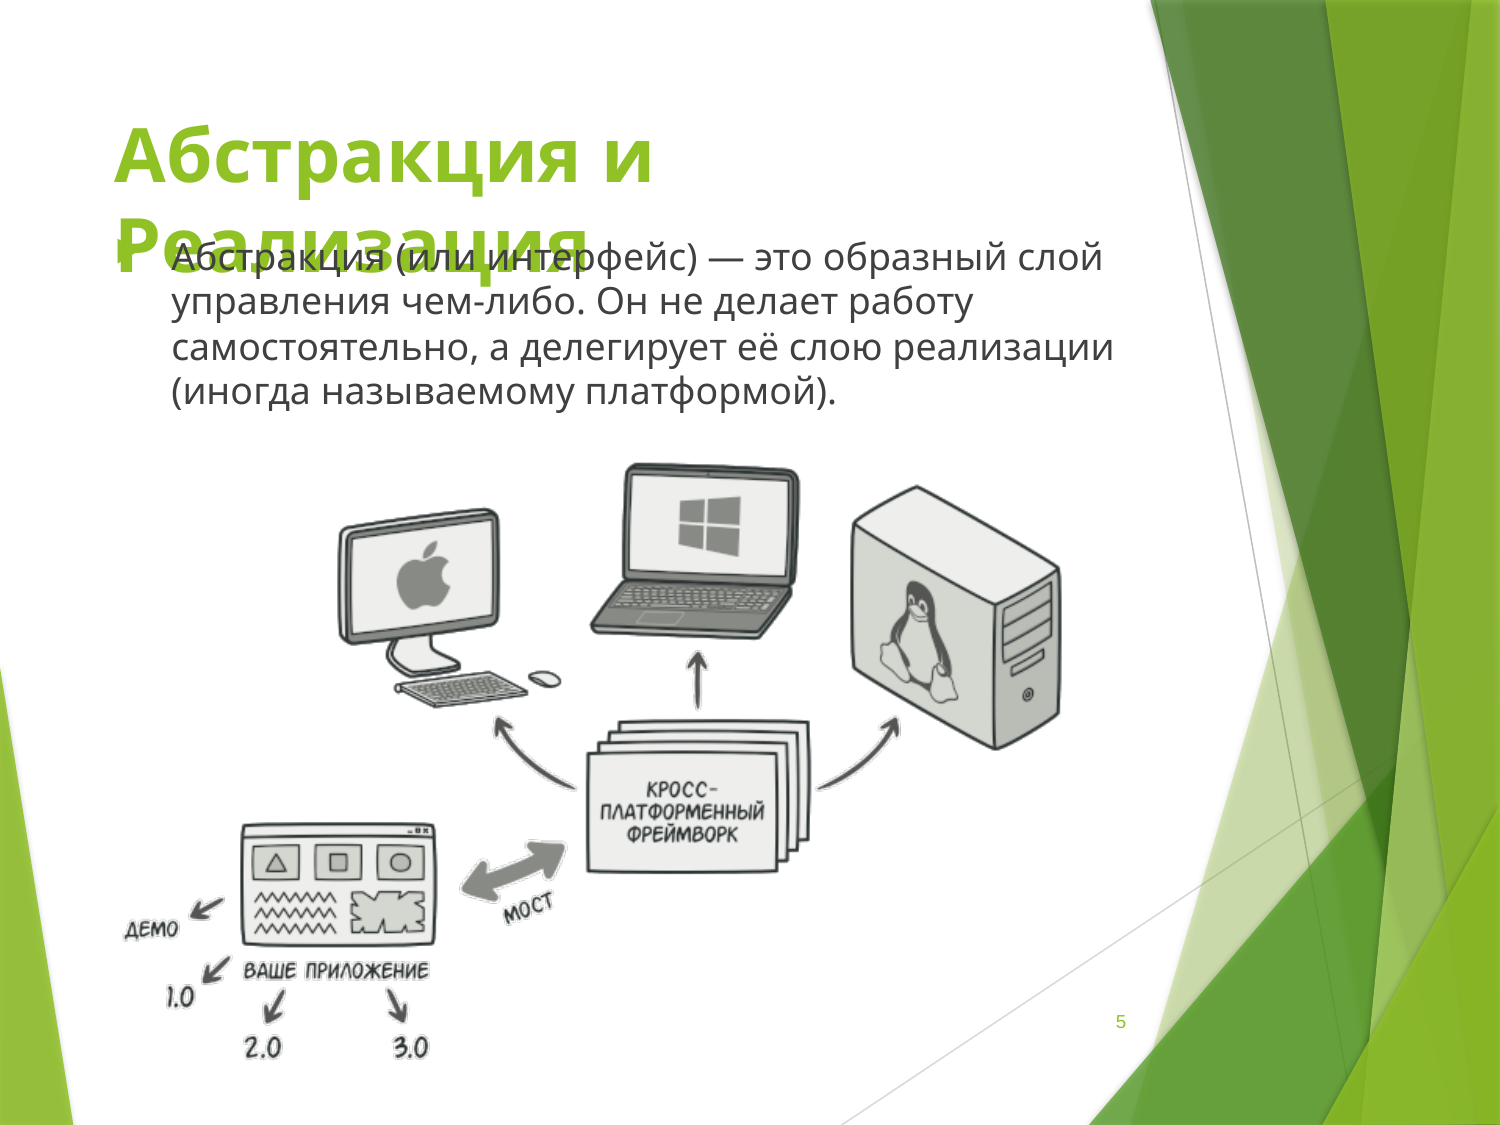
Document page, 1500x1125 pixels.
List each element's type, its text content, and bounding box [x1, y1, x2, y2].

picture [78, 445, 1080, 1072]
text_box Абстракция (или интерфейс) — это образный слой управления чем-либо. Он не делает работу самостоятельно, а делегирует её слою реализации (иногда называемому платформой). [99, 224, 1142, 862]
slide_number 5 [1084, 991, 1142, 1051]
title Абстракция и Реализация [99, 99, 1142, 224]
